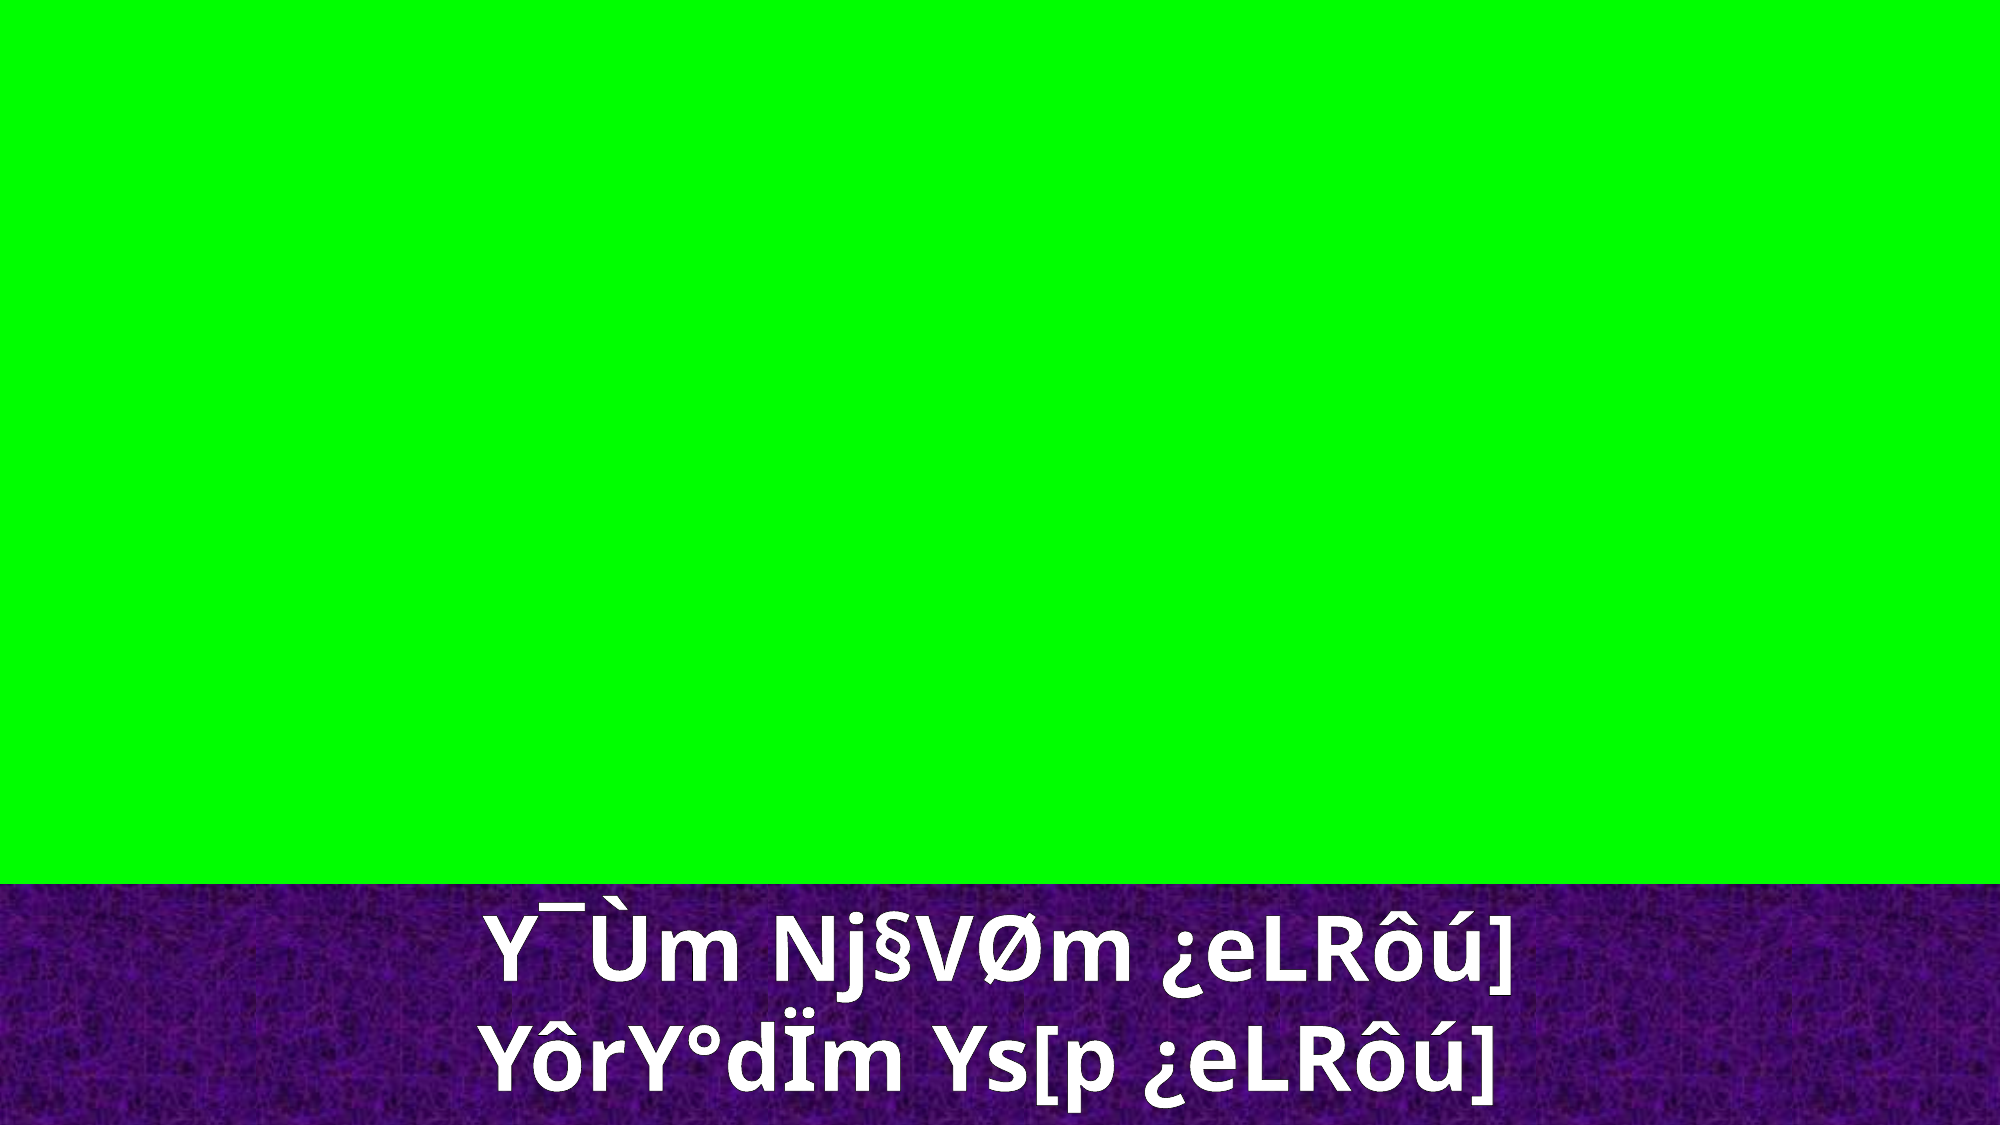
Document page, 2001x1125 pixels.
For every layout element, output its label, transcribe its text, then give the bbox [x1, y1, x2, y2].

text_box [0, 884, 2000, 1125]
text_box Y¯Ùm Nj§VØm ¿eLRôú] YôrY°dÏm Ys[p ¿eLRôú] [329, 882, 1671, 1117]
